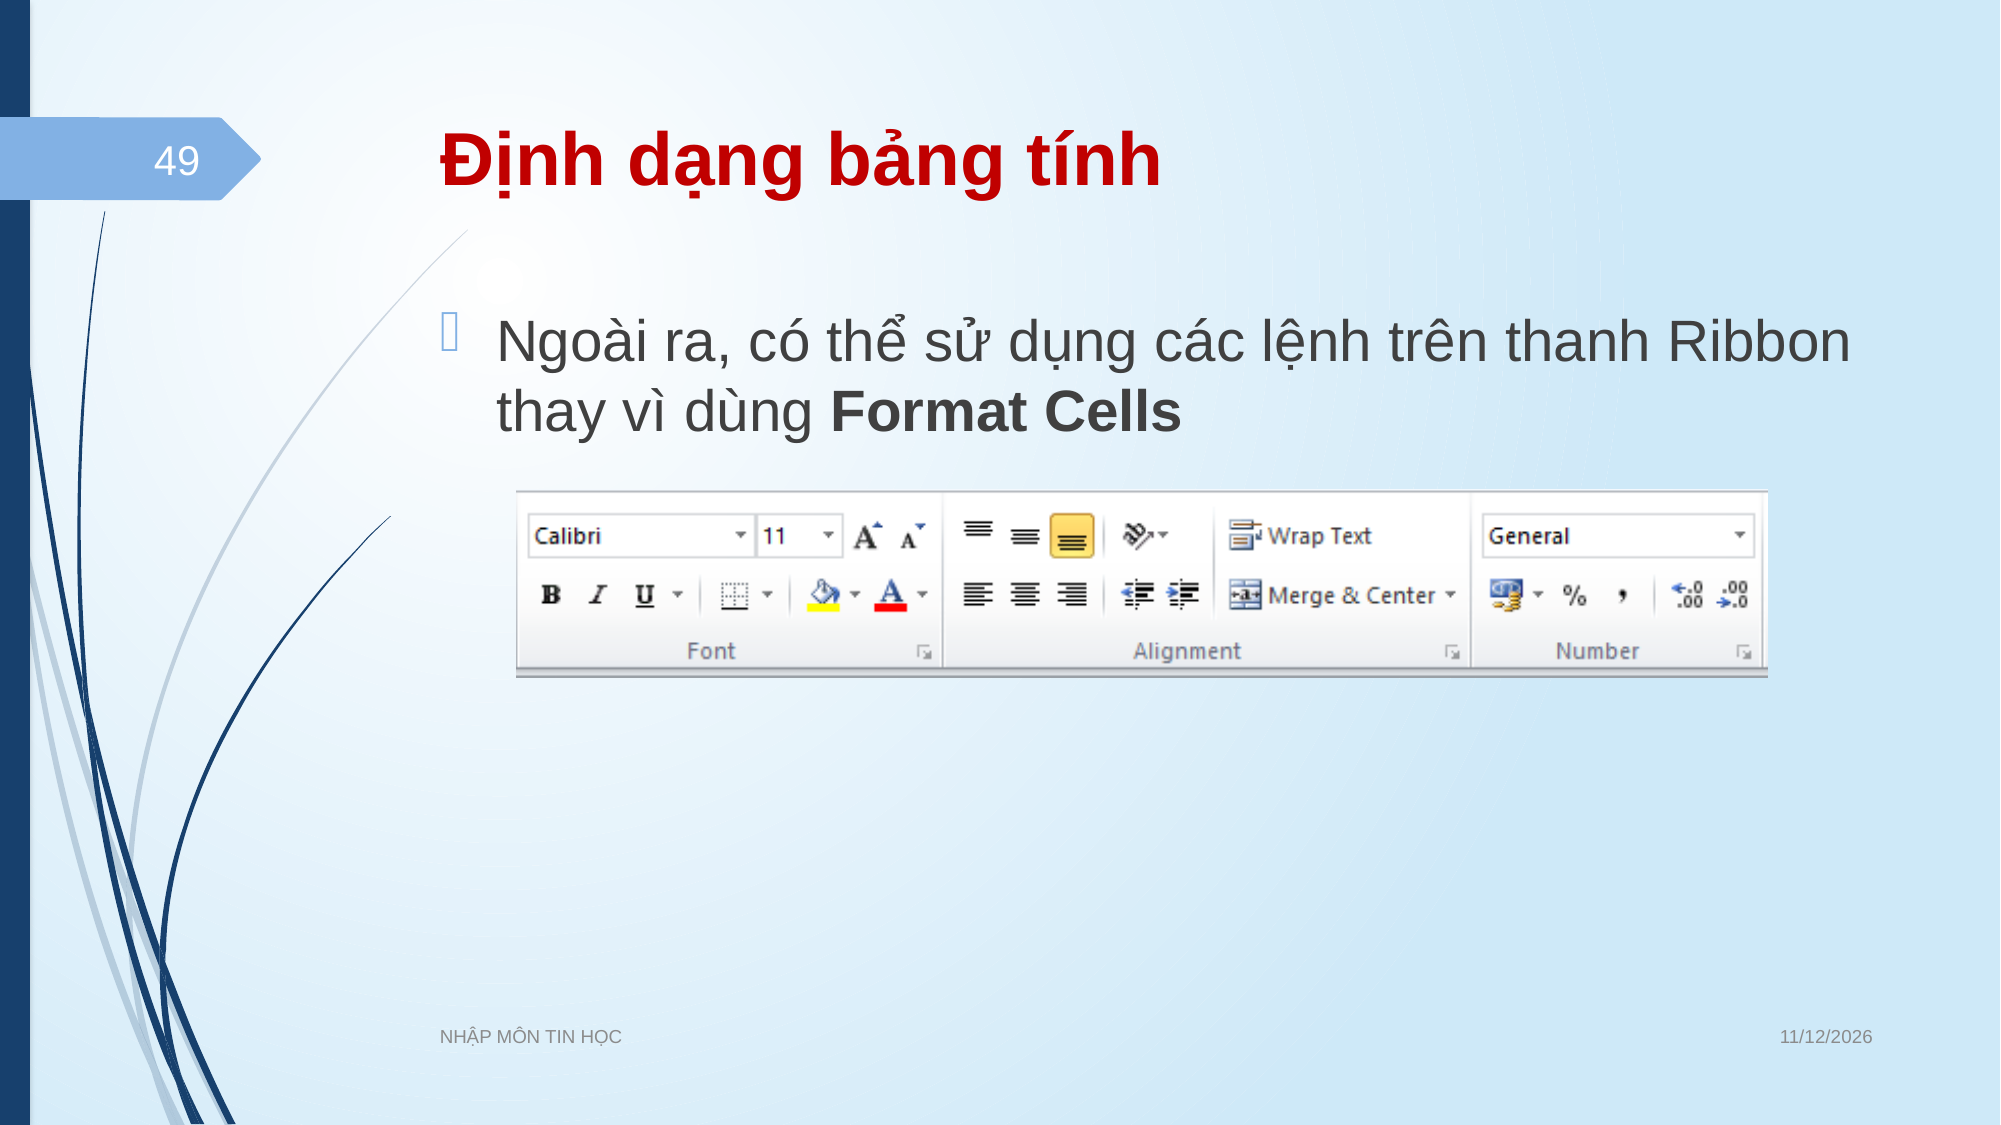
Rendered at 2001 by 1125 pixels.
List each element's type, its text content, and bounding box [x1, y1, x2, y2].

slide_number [1699, 1005, 1888, 1067]
list Ngoài ra, có thể sử dụng các lệnh trên thanh Ribbon thay vì dùng Format Cells [424, 295, 1888, 970]
footer NHẬP MÔN TIN HỌC [424, 1006, 1675, 1067]
slide_number 49 [87, 129, 216, 190]
picture [516, 489, 1769, 678]
title Định dạng bảng tính [425, 102, 1888, 261]
